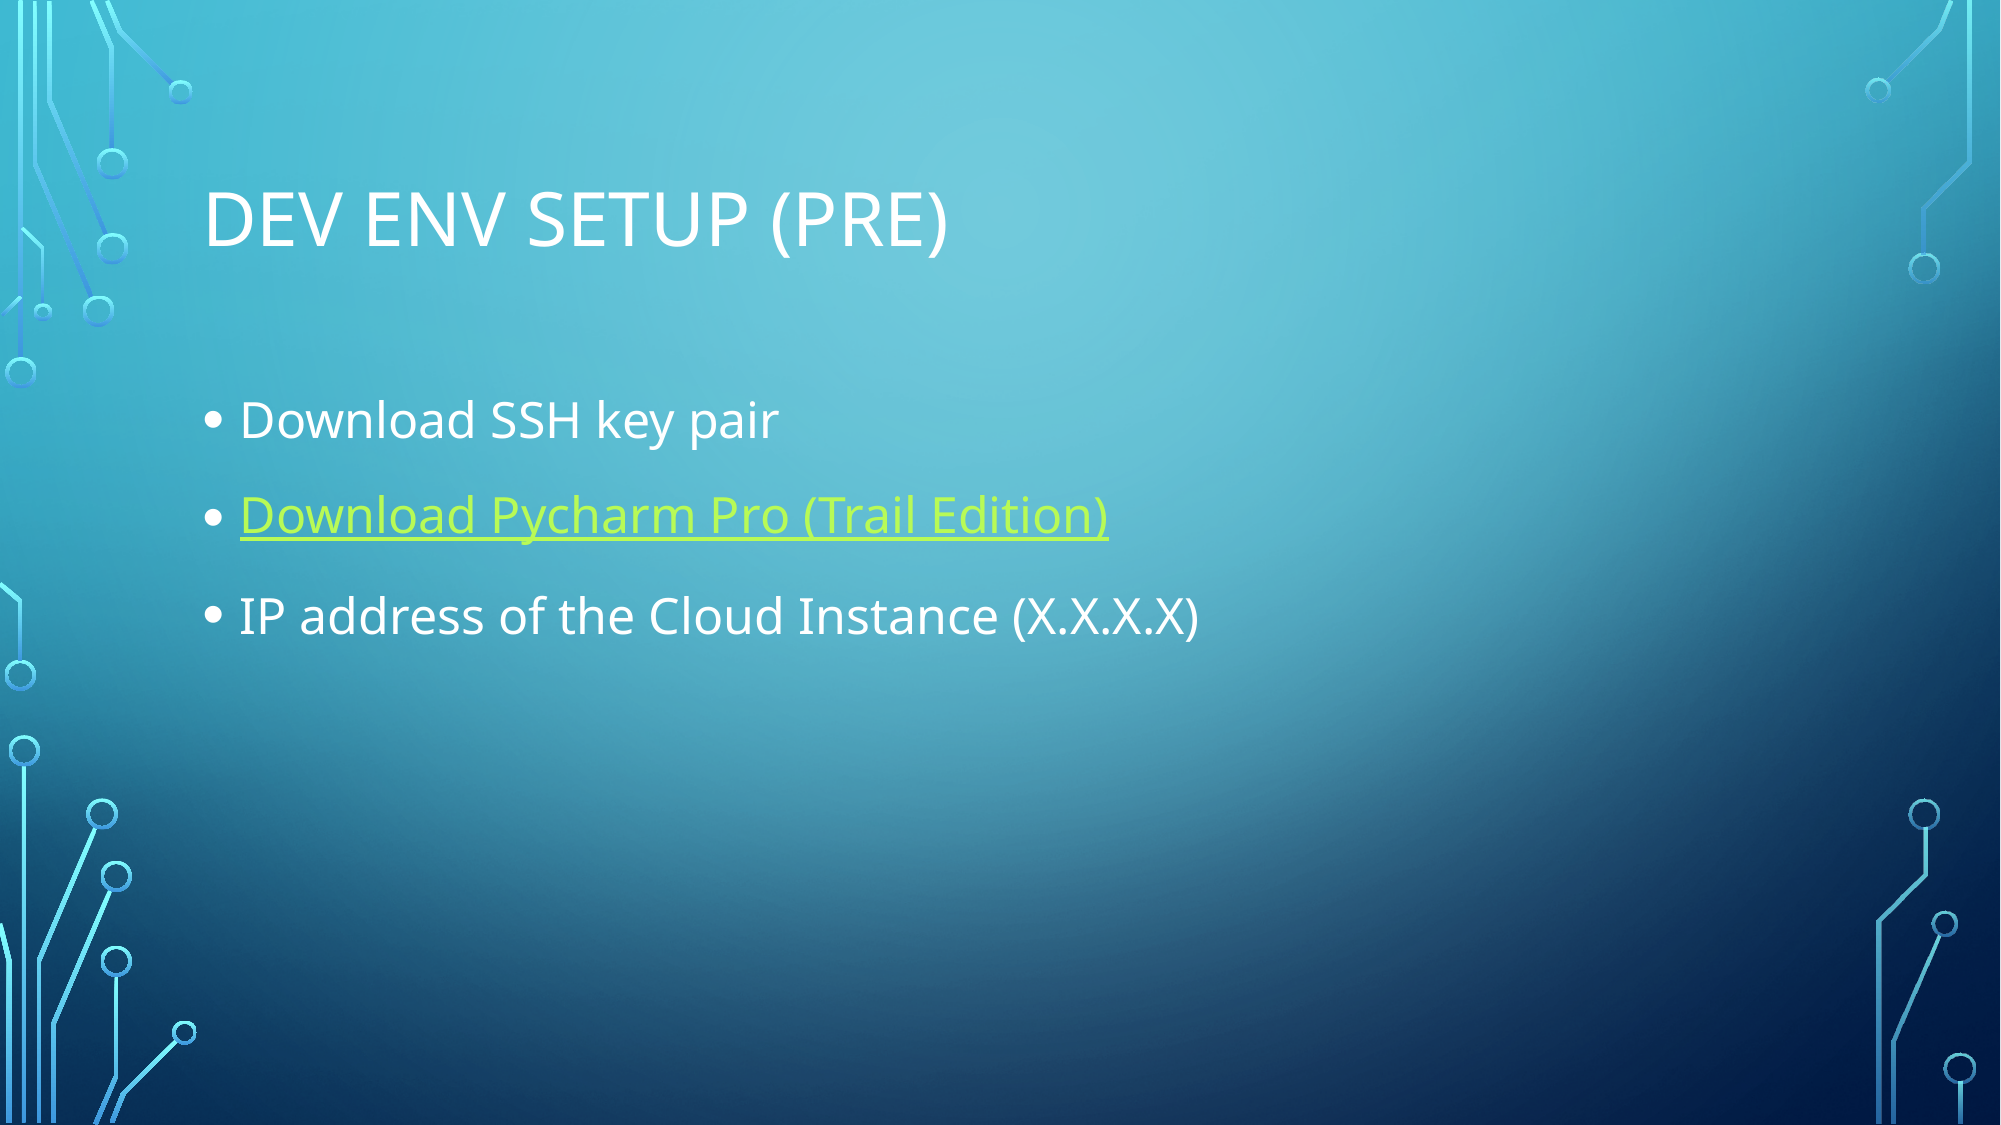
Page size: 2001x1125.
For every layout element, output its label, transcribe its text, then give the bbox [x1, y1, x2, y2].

title Dev env Setup (Pre) [187, 101, 1813, 344]
list Download SSH key pair Download Pycharm Pro (Trail Edition) IP address of the Cloud Instance (X.X.X.X) [187, 369, 1813, 950]
